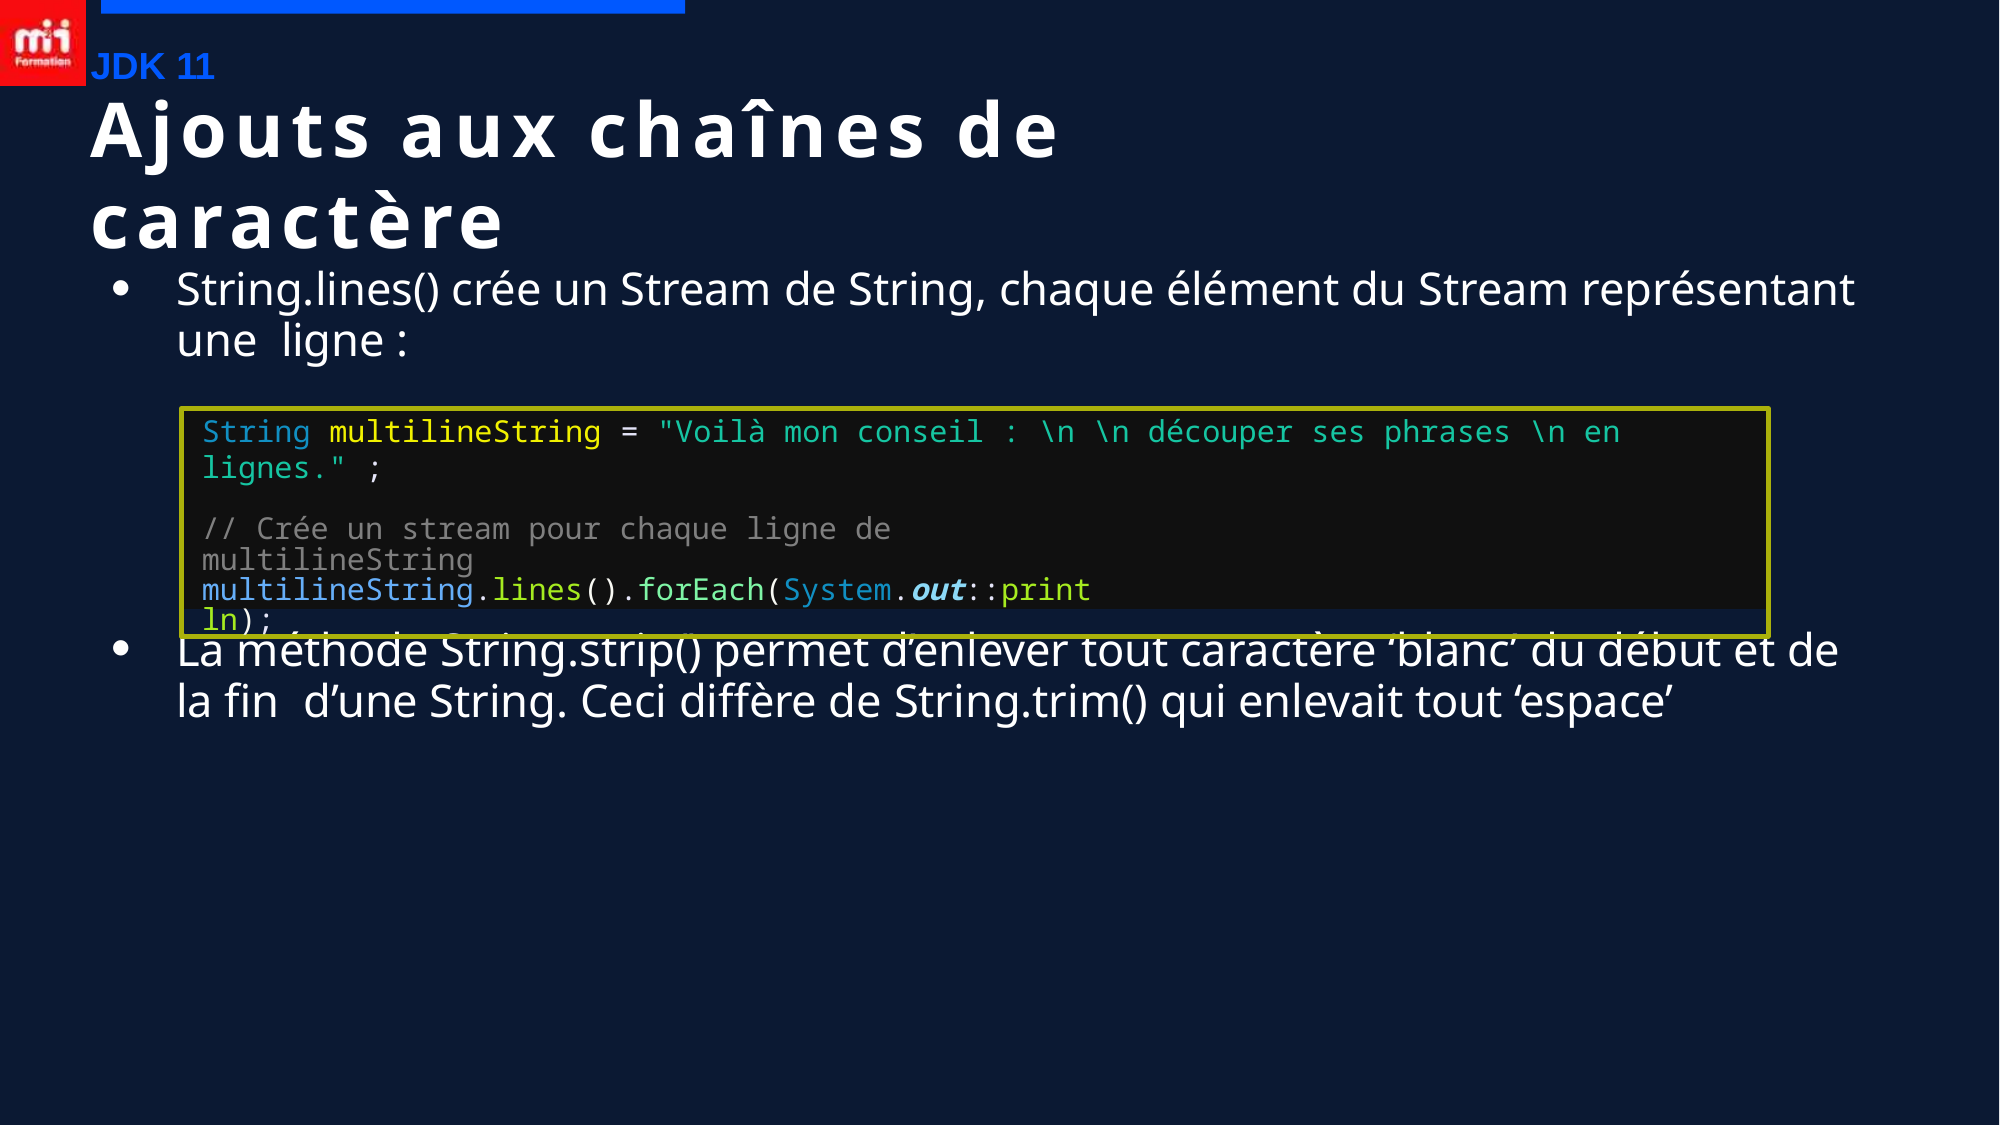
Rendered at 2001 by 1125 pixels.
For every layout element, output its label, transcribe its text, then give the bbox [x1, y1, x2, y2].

text_box String multilineString = "Voilà mon conseil : \n \n découper ses phrases \n en lignes." ; // Crée un stream pour chaque ligne de multilineString multilineString.lines().forEach(System.out::println); [181, 408, 1769, 637]
text_box String.lines() crée un Stream de String, chaque élément du Stream représentant une ligne : [173, 256, 1871, 366]
text_box ● [109, 270, 131, 298]
picture [0, 0, 86, 86]
title Ajouts aux chaînes de caractère [88, 79, 1458, 270]
text_box JDK 11 [88, 39, 220, 79]
text_box ● [109, 631, 131, 658]
text_box La méthode String.strip() permet d’enlever tout caractère ‘blanc’ du début et de la fin d’une String. Ceci diffère de String.trim() qui enlevait tout ‘espace’ [173, 617, 1864, 726]
